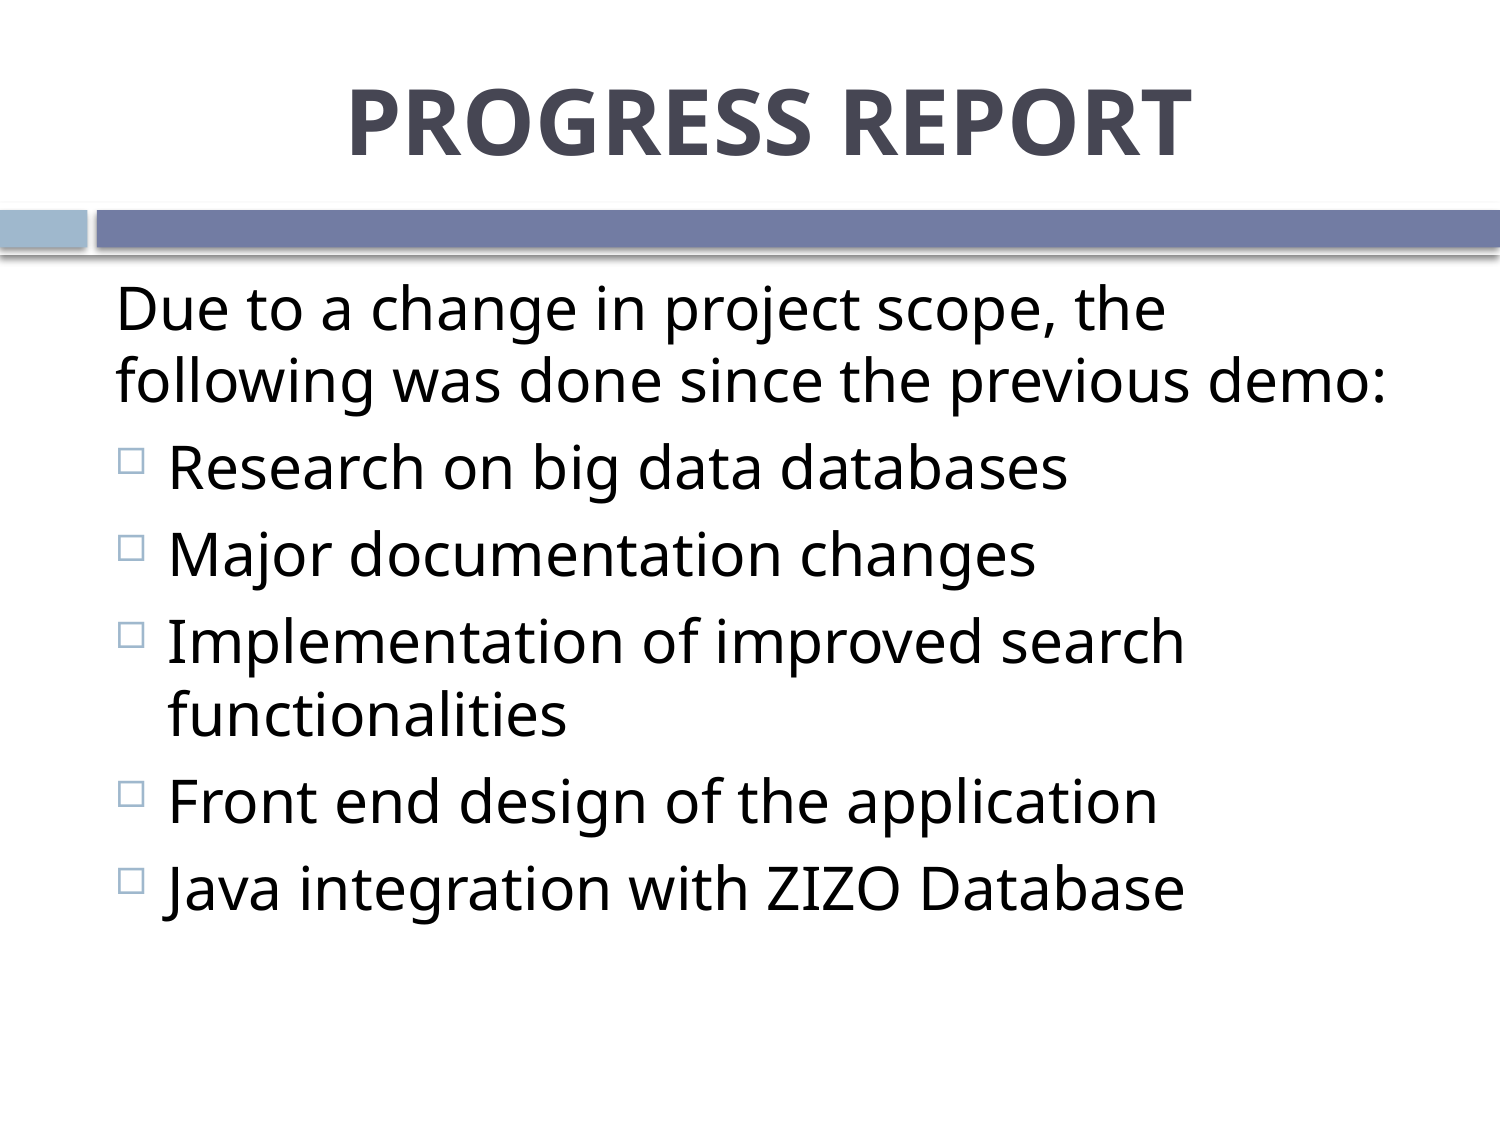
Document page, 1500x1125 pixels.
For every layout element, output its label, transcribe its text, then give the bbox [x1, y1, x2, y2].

list Due to a change in project scope, the following was done since the previous demo: Research on big data databases Major documentation changes Implementation of improved search functionalities Front end design of the application Java integration with ZIZO Database [100, 262, 1438, 1000]
title PROGRESS REPORT [100, 37, 1438, 200]
